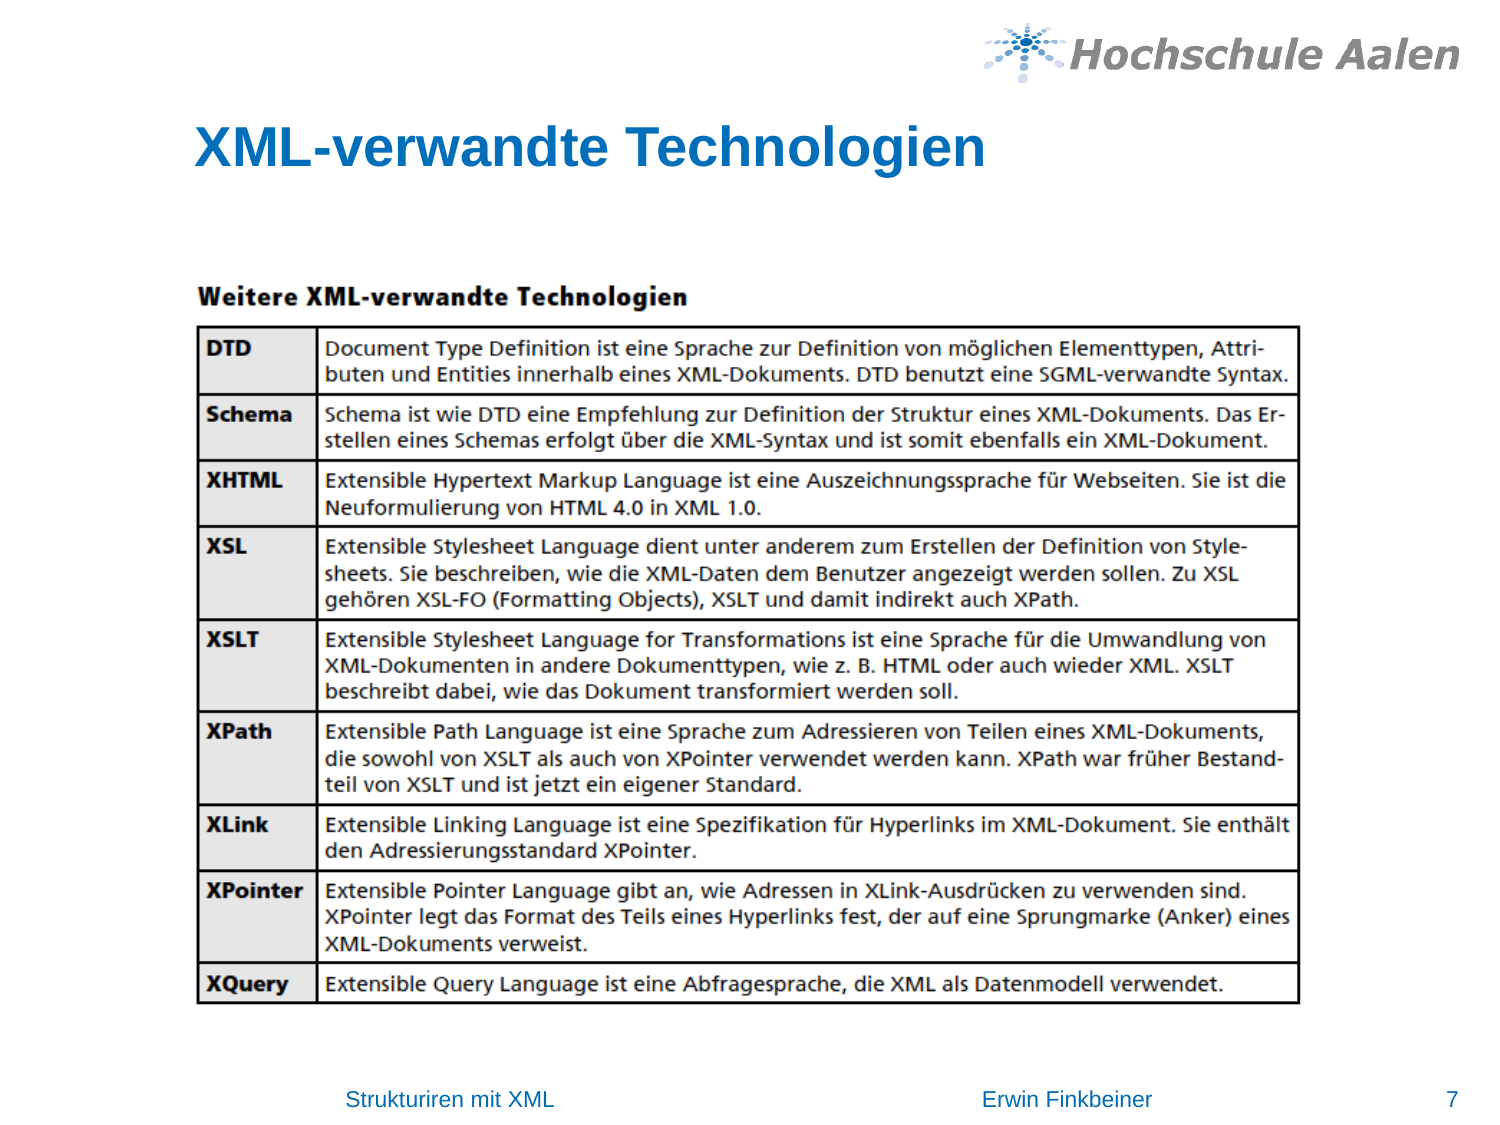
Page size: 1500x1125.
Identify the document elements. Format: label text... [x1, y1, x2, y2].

text_box Strukturiren mit XML Erwin Finkbeiner [277, 1080, 1223, 1116]
picture [181, 266, 1319, 1036]
text_box XML-verwandte Technologien [194, 103, 1472, 198]
text_box 4 [1311, 1080, 1459, 1116]
picture [983, 23, 1459, 83]
